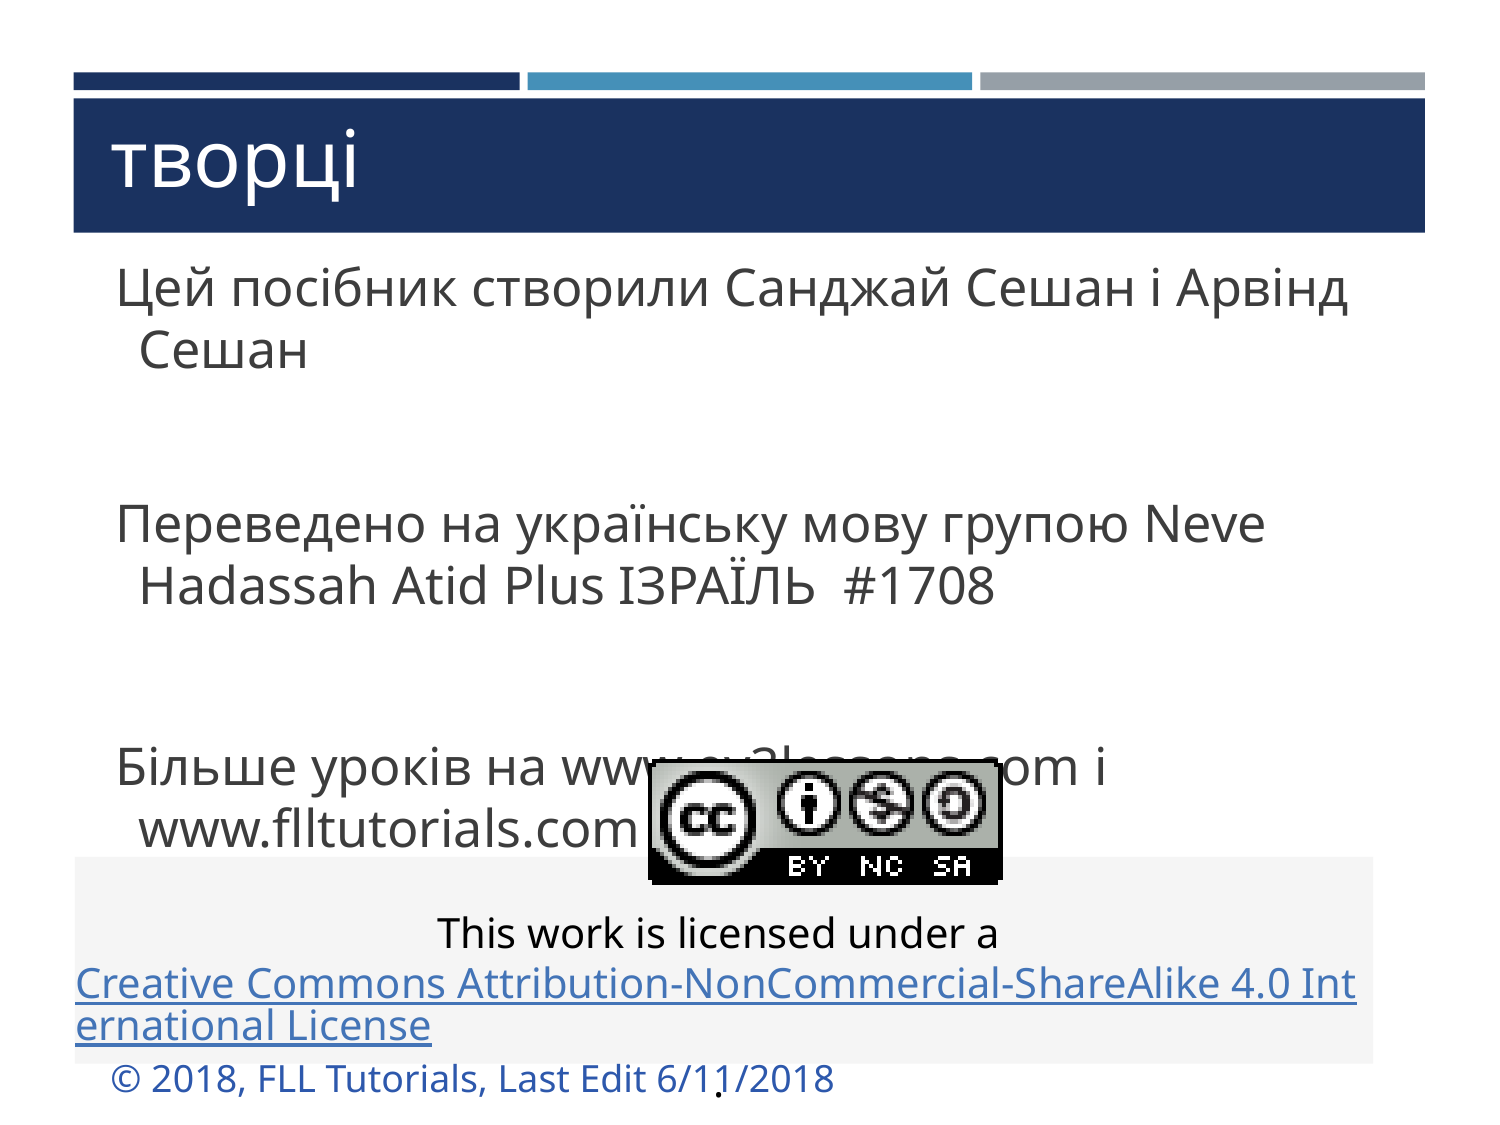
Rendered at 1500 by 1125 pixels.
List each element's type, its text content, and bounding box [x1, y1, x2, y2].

footer © 2018, FLL Tutorials, Last Edit 6/11/2018 [95, 1064, 895, 1108]
list Цей посібник створили Санджай Сешан і Арвінд Сешан Переведено на українську мову групою Neve Hadassah Atid Plus ІЗРАЇЛЬ #1708 Більше уроків на www.ev3lessons.com і www.flltutorials.com [73, 246, 1425, 962]
picture [647, 759, 1003, 885]
text_box This work is licensed under a Creative Commons Attribution-NonCommercial-ShareAlike 4.0 International License. [74, 856, 1374, 1064]
title творці [95, 112, 1406, 211]
